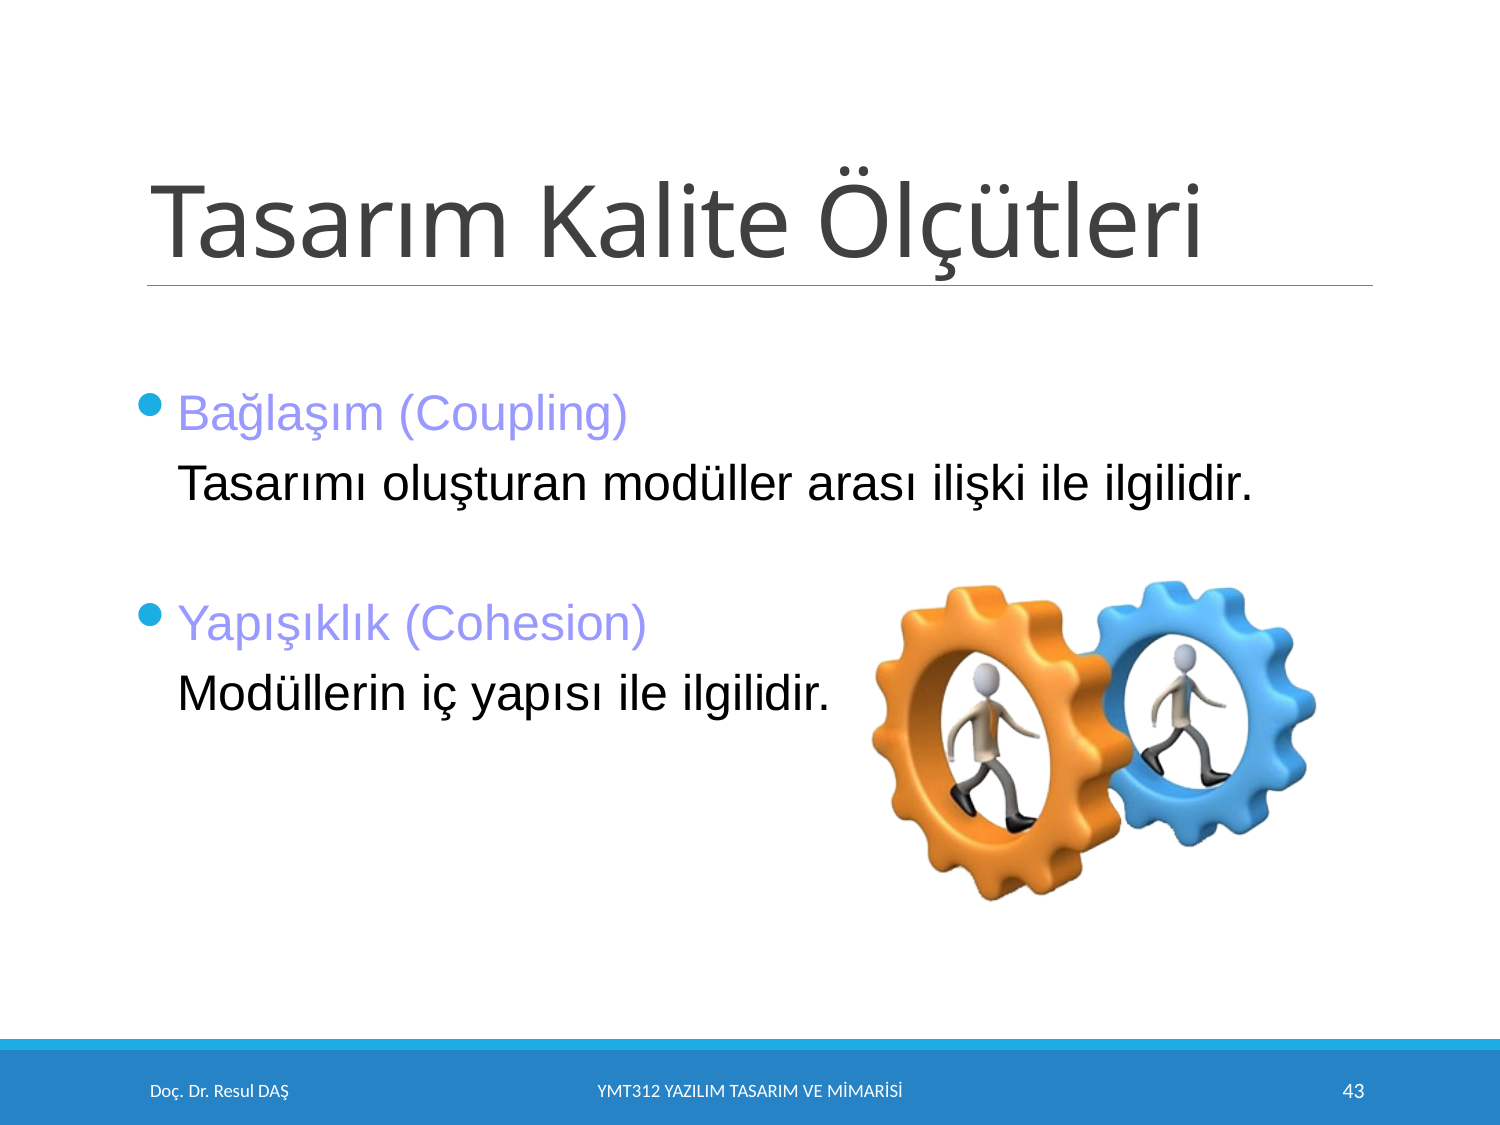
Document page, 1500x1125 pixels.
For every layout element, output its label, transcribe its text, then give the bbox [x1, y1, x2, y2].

footer YMT312 Yazılım Tasarım ve Mimarisi [453, 1059, 1047, 1120]
title Tasarım Kalite Ölçütleri [135, 47, 1373, 285]
list Bağlaşım (Coupling) Tasarımı oluşturan modüller arası ilişki ile ilgilidir. Yapışıklık (Cohesion) Modüllerin iç yapısı ile ilgilidir. [135, 302, 1373, 963]
slide_number Doç. Dr. Resul DAŞ [135, 1059, 440, 1120]
picture [847, 565, 1330, 910]
slide_number 43 [1218, 1059, 1380, 1120]
